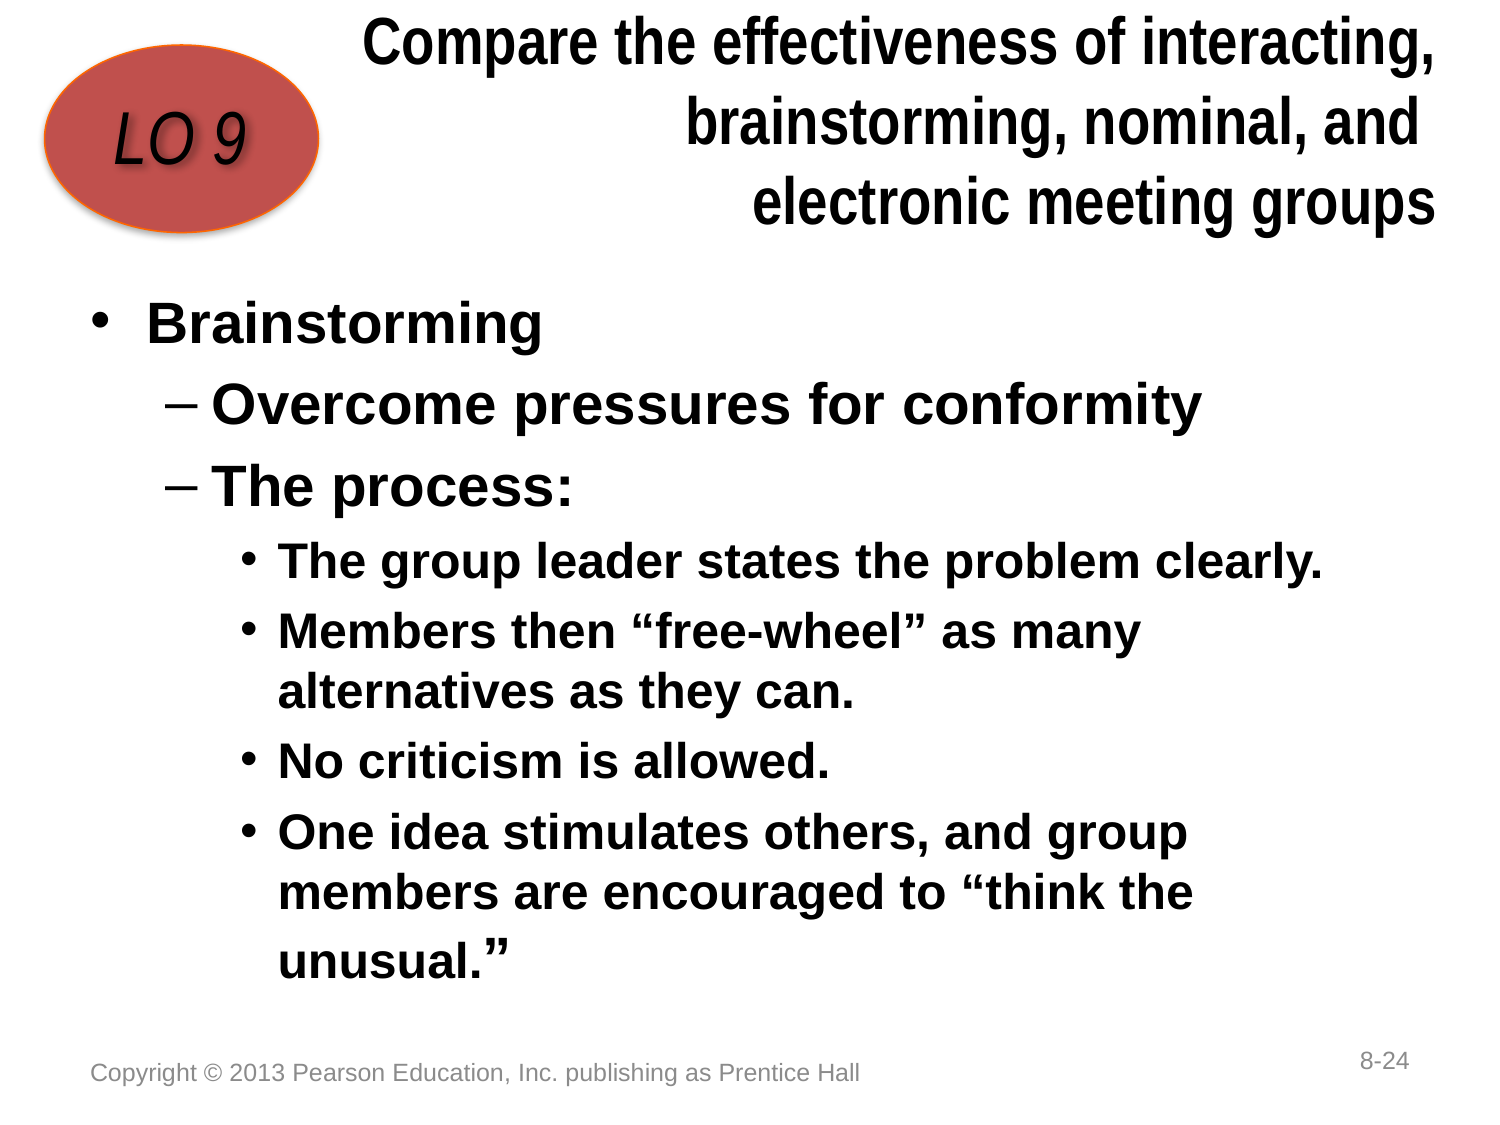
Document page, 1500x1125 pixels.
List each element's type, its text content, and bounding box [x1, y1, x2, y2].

text_box LO 9 [86, 81, 274, 187]
text_box [43, 44, 320, 234]
slide_number 8-24 [1325, 1029, 1425, 1090]
title Compare the effectiveness of interacting, brainstorming, nominal, and electronic meeting groups [102, 0, 1454, 237]
list Brainstorming Overcome pressures for conformity The process: The group leader states the problem clearly. Members then “free-wheel” as many alternatives as they can. No criticism is allowed. One idea stimulates others, and group members are encouraged to “think the unusual.” [74, 277, 1426, 928]
footer Copyright © 2013 Pearson Education, Inc. publishing as Prentice Hall [75, 1041, 921, 1102]
